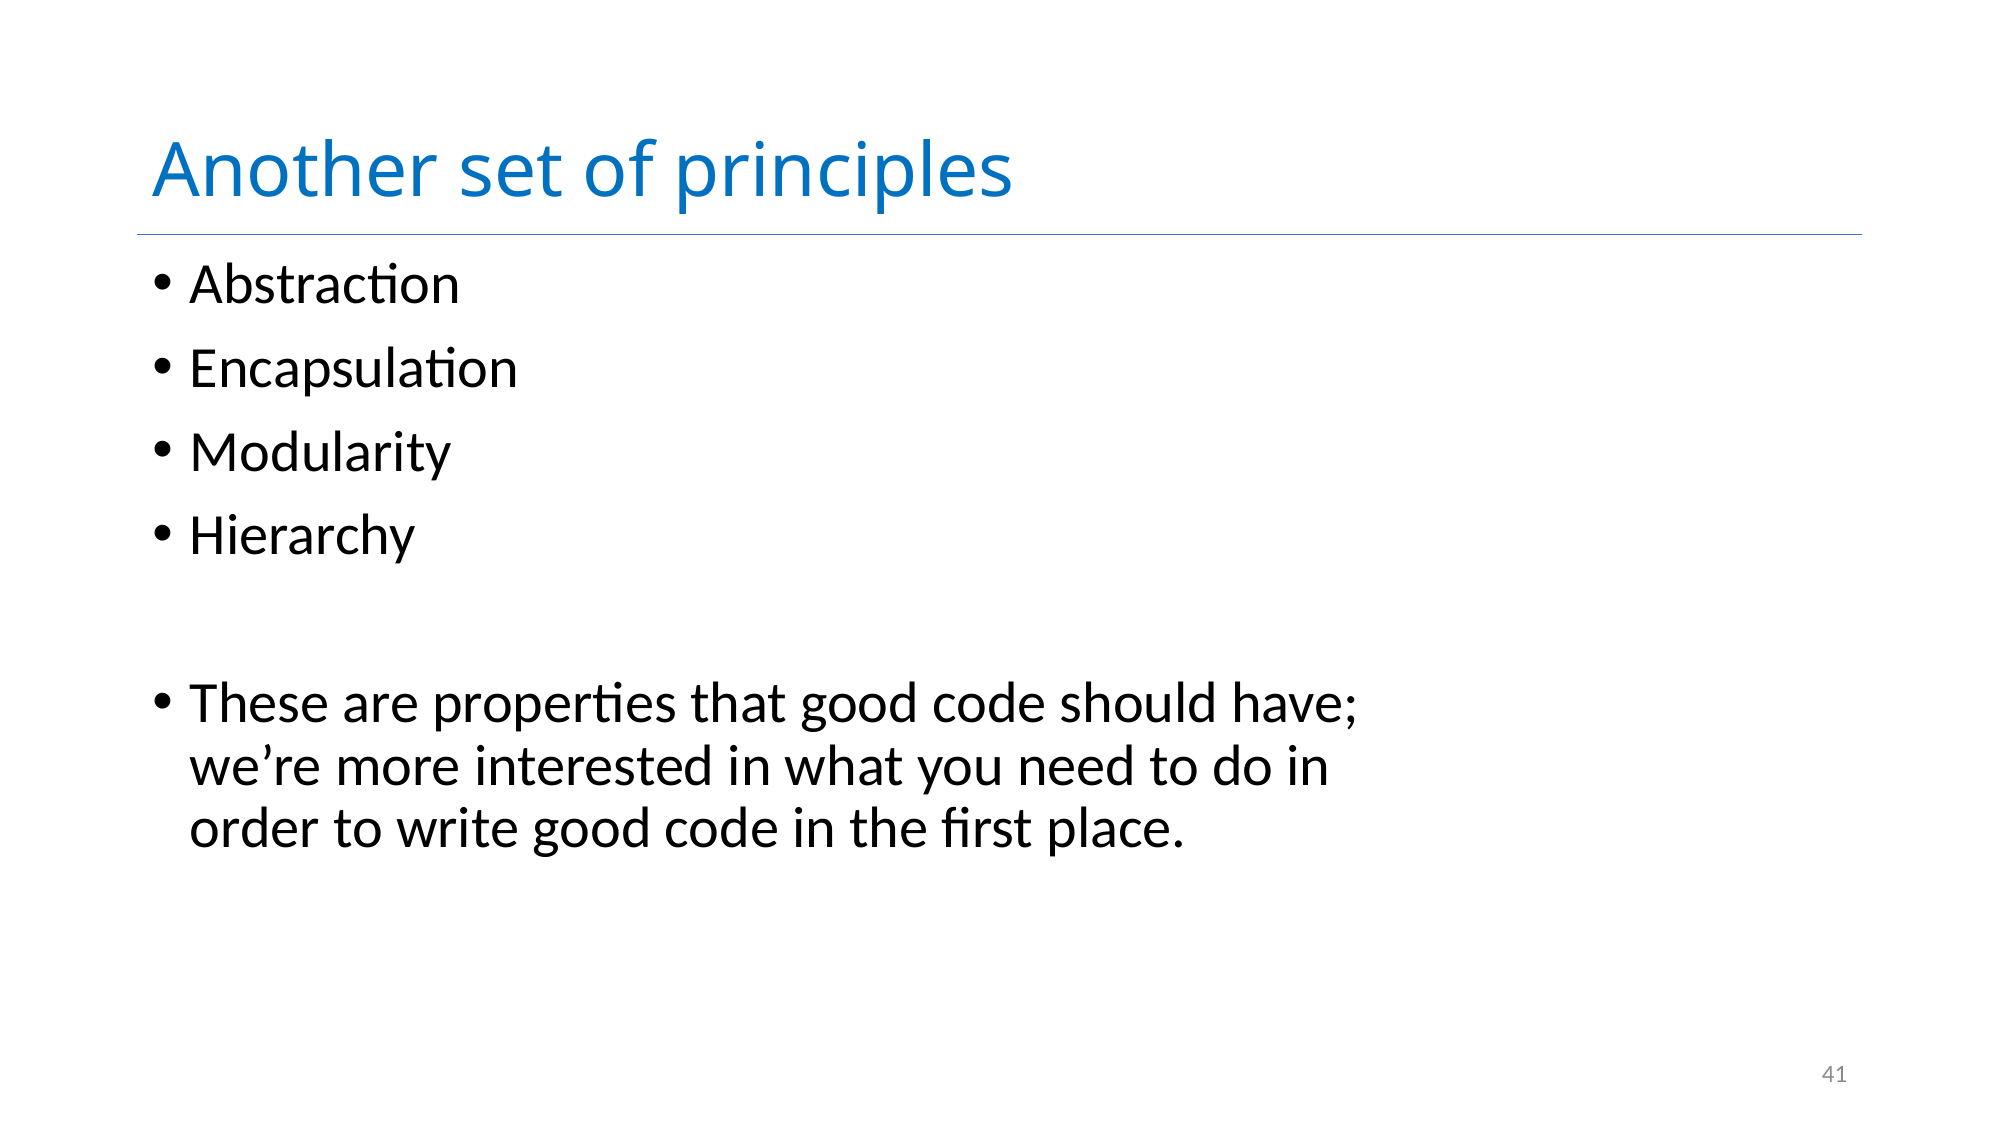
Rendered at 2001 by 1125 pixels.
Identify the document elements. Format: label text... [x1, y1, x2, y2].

slide_number 41 [1412, 1042, 1863, 1103]
title Another set of principles [137, 3, 1863, 221]
list Abstraction Encapsulation Modularity Hierarchy These are properties that good code should have; we’re more interested in what you need to do in order to write good code in the first place. [137, 246, 1432, 960]
